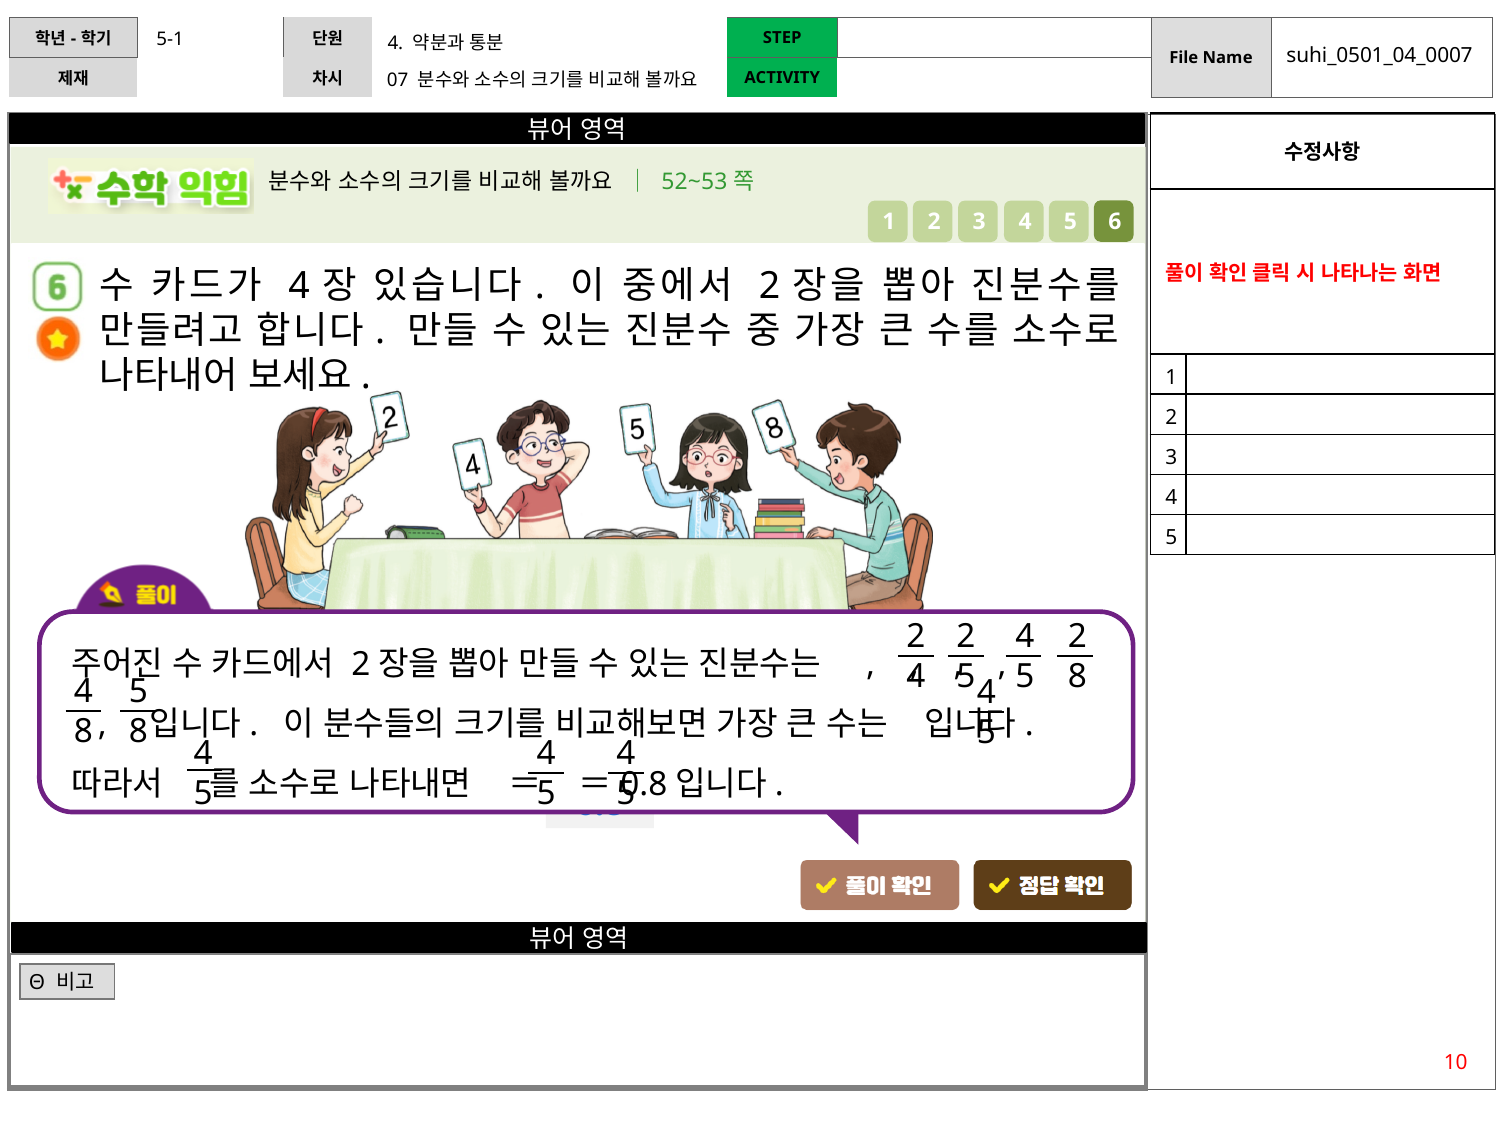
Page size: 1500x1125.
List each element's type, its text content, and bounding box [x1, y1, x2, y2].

picture [971, 857, 1135, 912]
table_cell [1187, 515, 1494, 554]
table_cell [1187, 355, 1494, 393]
text_box 수 카드가 4장 있습니다. 이 중에서 2장을 뽑아 진분수를 만들려고 합니다. 만들 수 있는 진분수 중 가장 큰 수를 소수로 나타내어 보세요. [85, 253, 1135, 404]
picture [28, 257, 86, 364]
text_box 3 [957, 199, 998, 242]
table_cell 1 [1151, 355, 1185, 393]
picture [48, 158, 254, 214]
table_cell 3 [1151, 435, 1185, 474]
text_box 4. 약분과 통분 [372, 23, 828, 48]
text_box 2 [912, 199, 953, 242]
table_cell [1187, 475, 1494, 514]
table_cell [1187, 395, 1494, 434]
text_box 6 [1093, 199, 1134, 242]
table_cell 4 [1151, 475, 1185, 514]
text_box suhi_0501_04_0007 [1271, 34, 1500, 75]
picture [240, 386, 934, 561]
text_box 1 [867, 199, 908, 242]
picture [797, 857, 960, 913]
table_header 수정사항 [1151, 114, 1494, 188]
text_box 5 [1048, 199, 1089, 242]
text_box 5-1 [141, 18, 284, 55]
text_box 07 분수와 소수의 크기를 비교해 볼까요 [372, 60, 821, 96]
table_cell 5 [1151, 515, 1185, 554]
text_box 4 [1003, 199, 1044, 242]
table_cell [1187, 435, 1494, 474]
table_cell 풀이 확인 클릭 시 나타나는 화면 [1151, 190, 1494, 353]
text_box 분수와 소수의 크기를 비교해 볼까요 │ 52~53쪽 [253, 159, 862, 202]
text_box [39, 561, 1134, 845]
table_cell 2 [1151, 395, 1185, 434]
